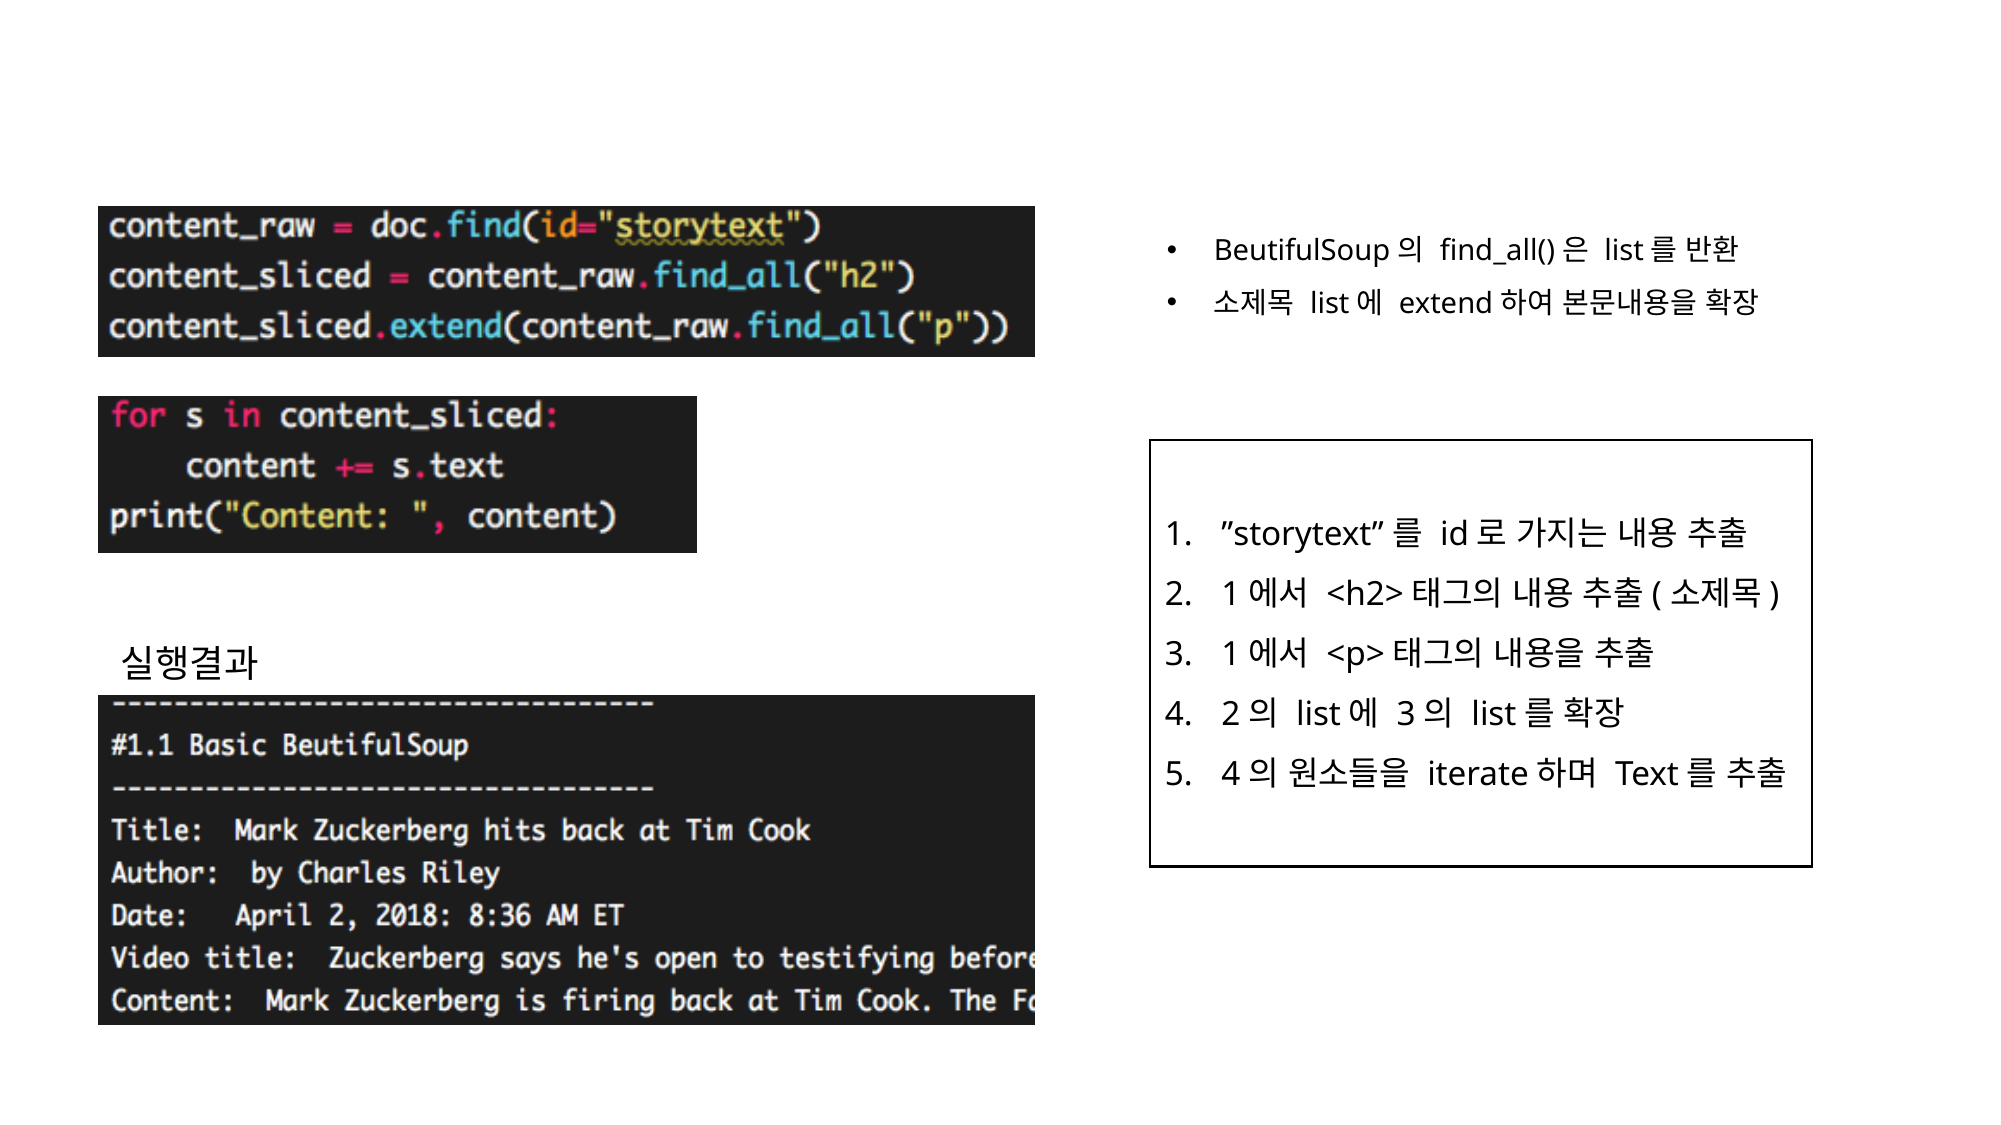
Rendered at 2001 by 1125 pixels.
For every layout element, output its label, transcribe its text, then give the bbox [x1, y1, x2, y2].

picture [98, 206, 1035, 357]
text_box BeutifulSoup의 find_all()은 list를 반환 소제목 list에 extend하여 본문내용을 확장 [1152, 206, 2000, 379]
text_box ”storytext”를 id로 가지는 내용 추출 1에서 <h2>태그의 내용 추출(소제목) 1에서 <p>태그의 내용을 추출 2의 list에 3의 list를 확장 4의 원소들을 iterate하며 Text를 추출 [1149, 439, 1813, 868]
text_box 실행결과 [105, 632, 274, 693]
picture [98, 695, 1035, 1025]
picture [98, 396, 697, 553]
